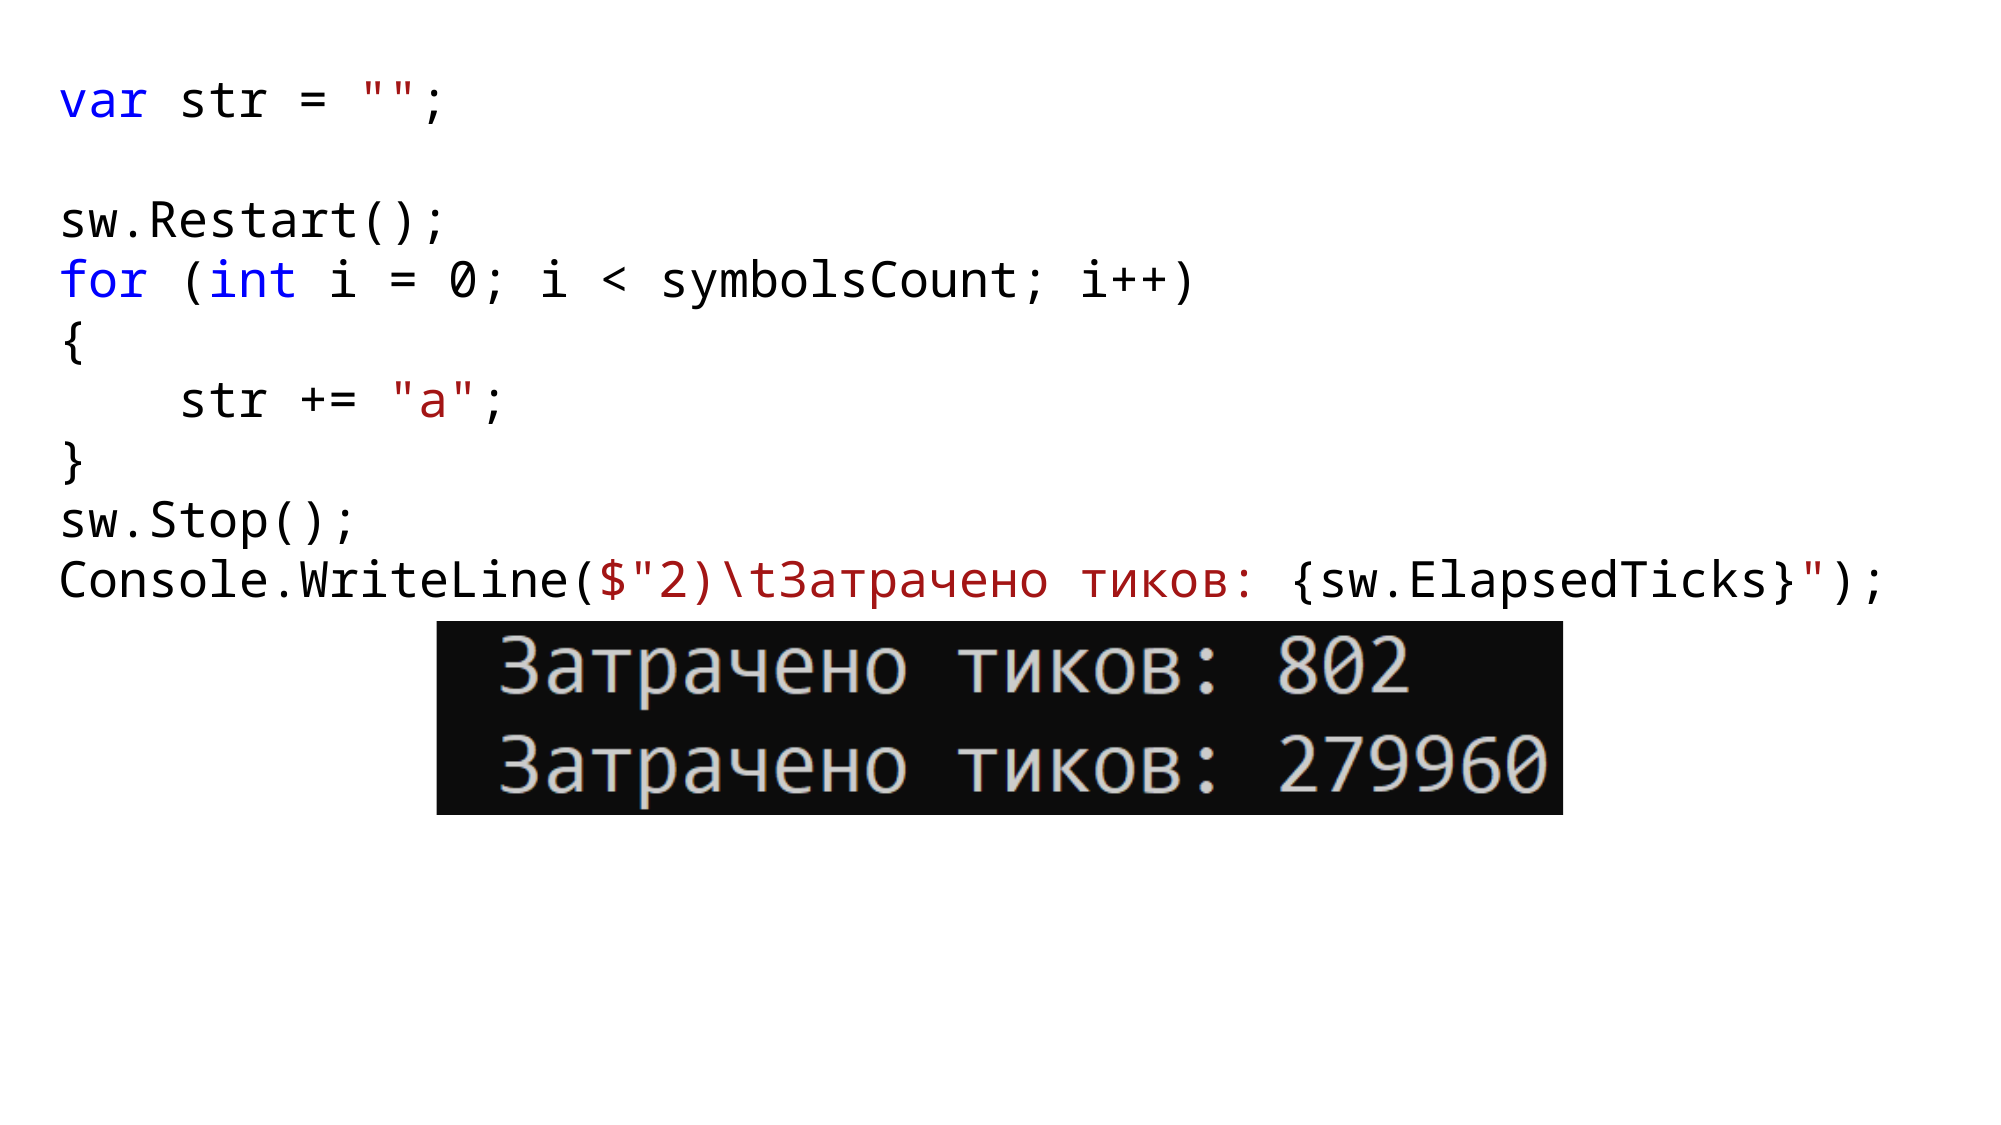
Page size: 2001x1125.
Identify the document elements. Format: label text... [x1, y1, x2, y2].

text_box var str = ""; sw.Restart(); for (int i = 0; i < symbolsCount; i++) { str += "a"; } sw.Stop(); Console.WriteLine($"2)\tЗатрачено тиков: {sw.ElapsedTicks}"); [0, 0, 2000, 615]
picture [436, 620, 1564, 815]
